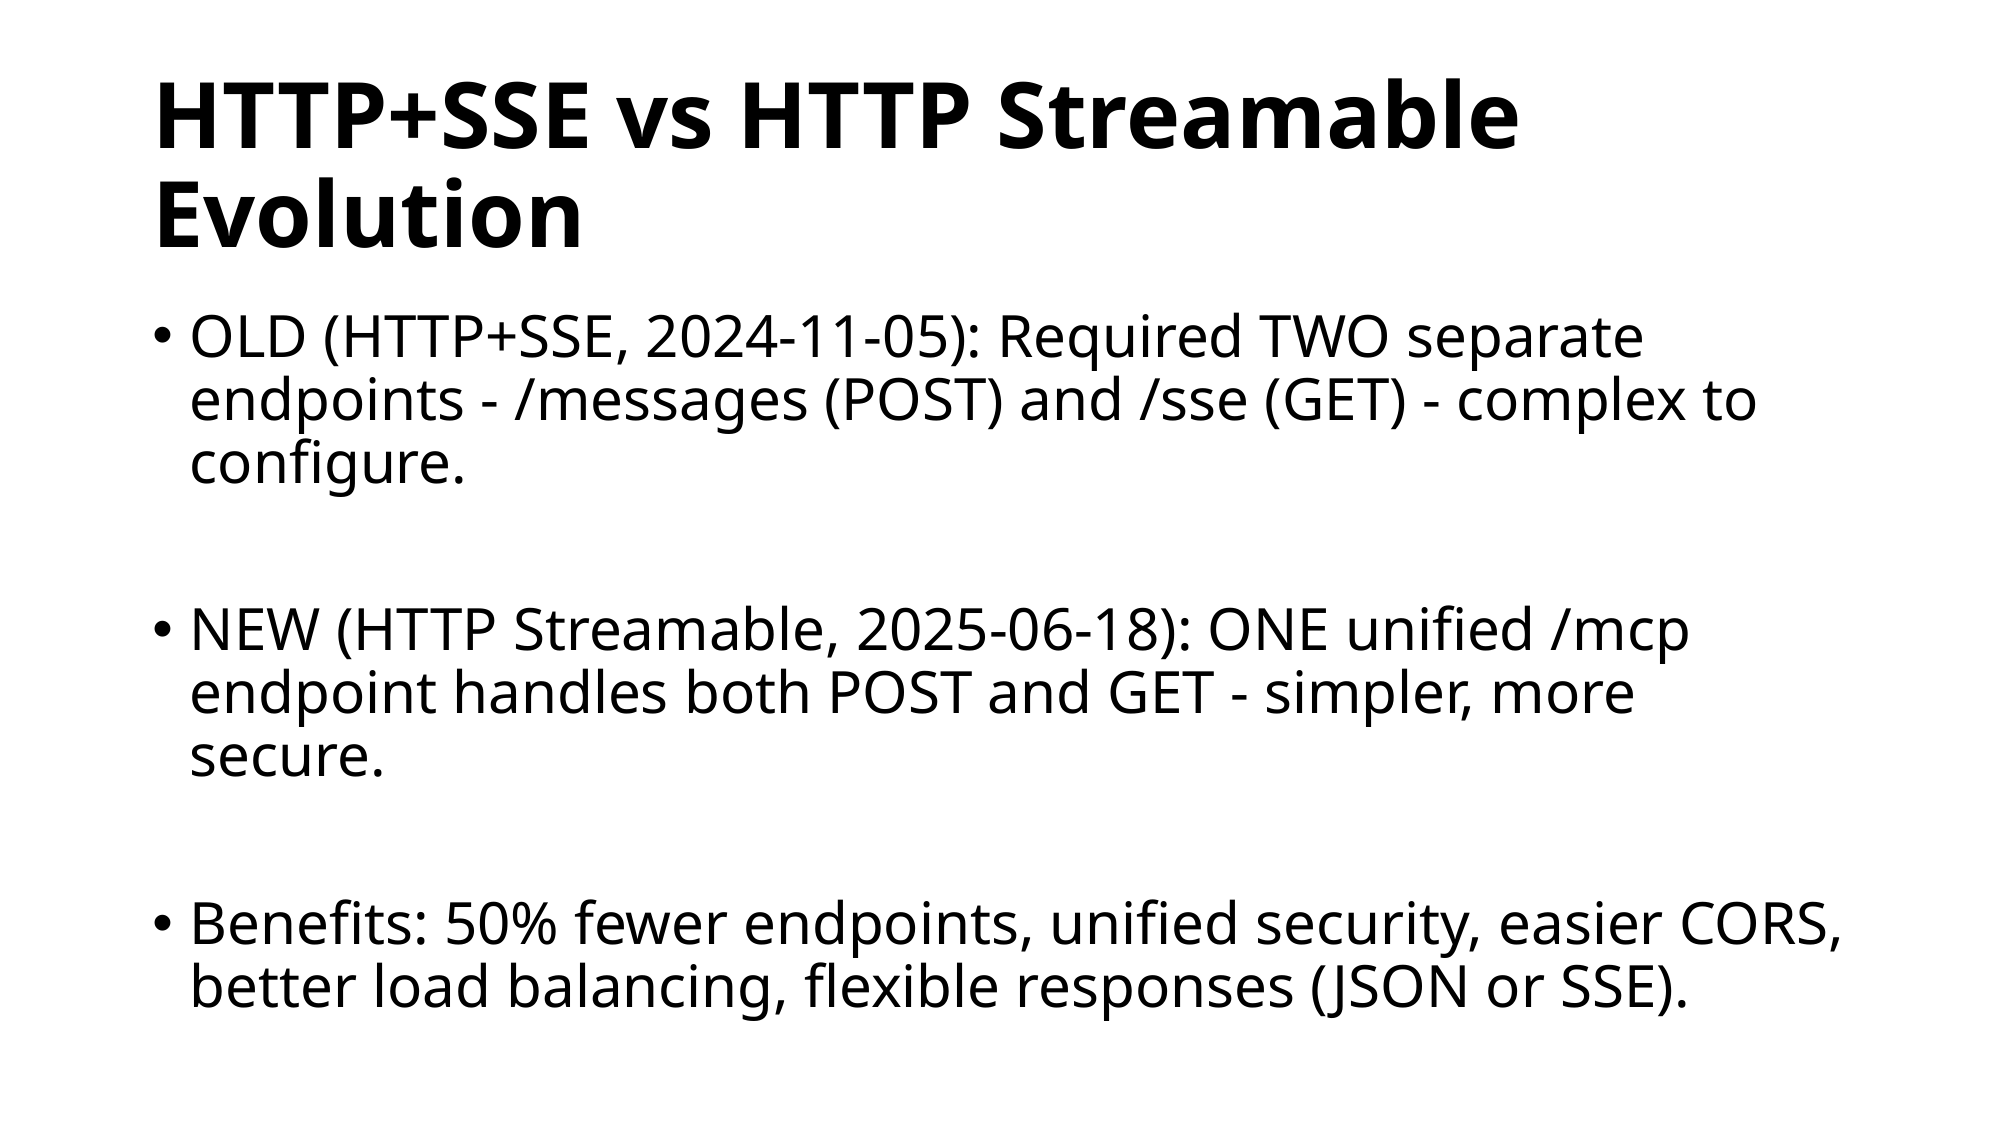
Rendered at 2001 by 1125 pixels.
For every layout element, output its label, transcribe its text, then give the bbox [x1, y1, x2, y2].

list OLD (HTTP+SSE, 2024-11-05): Required TWO separate endpoints - /messages (POST) and /sse (GET) - complex to configure. NEW (HTTP Streamable, 2025-06-18): ONE unified /mcp endpoint handles both POST and GET - simpler, more secure. Benefits: 50% fewer endpoints, unified security, easier CORS, better load balancing, flexible responses (JSON or SSE). [137, 299, 1863, 1014]
title HTTP+SSE vs HTTP Streamable Evolution [137, 59, 1863, 278]
